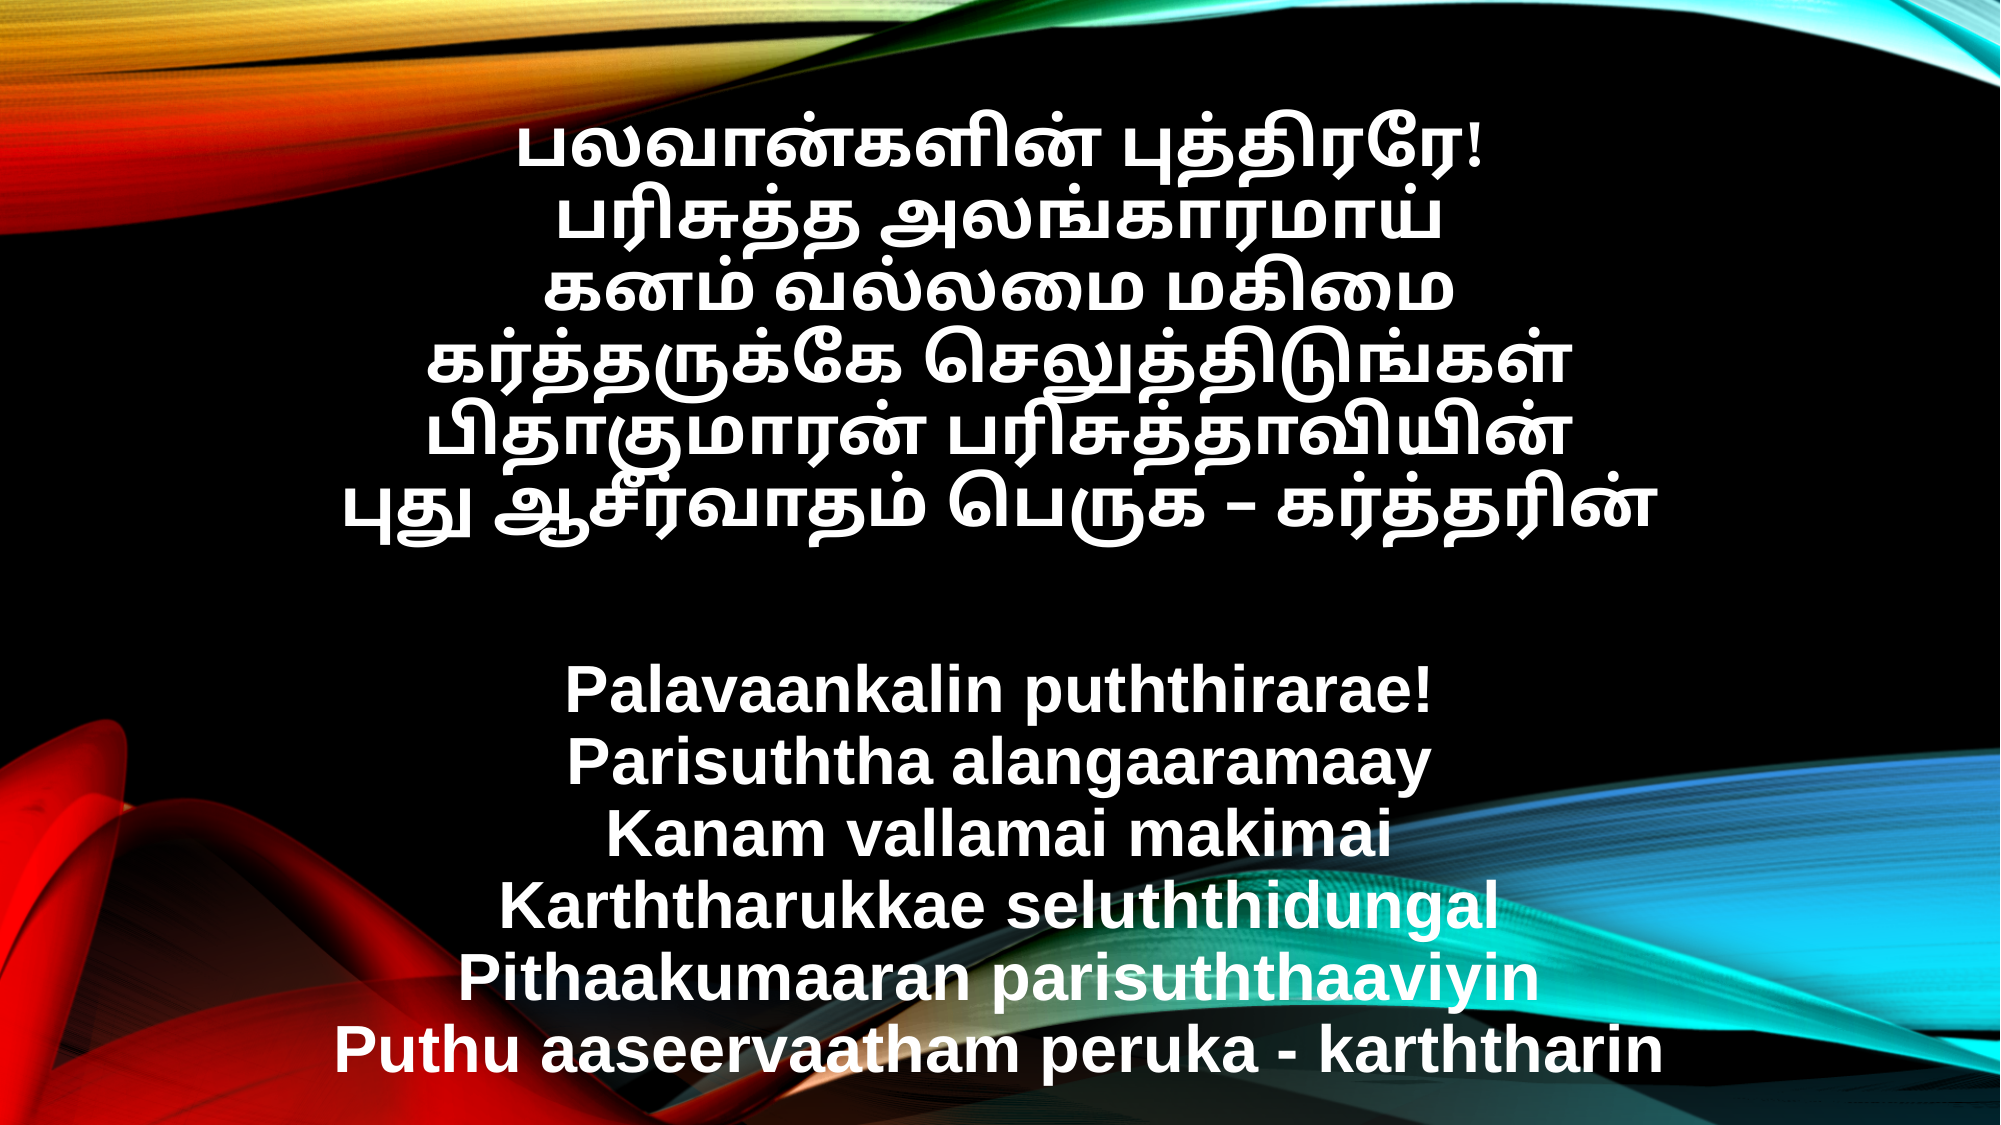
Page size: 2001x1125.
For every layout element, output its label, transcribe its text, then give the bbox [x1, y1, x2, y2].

subtitle பலவான்களின் புத்திரரே! பரிசுத்த அலங்காரமாய் கனம் வல்லமை மகிமை கர்த்தருக்கே செலுத்திடுங்கள் பிதாகுமாரன் பரிசுத்தாவியின் புது ஆசீர்வாதம் பெருக – கர்த்தரின் Palavaankalin puththirarae! Parisuththa alangaaramaay Kanam vallamai makimai Karththarukkae seluththidungal Pithaakumaaran parisuththaaviyin Puthu aaseervaatham peruka - karththarin [0, 0, 2000, 1125]
